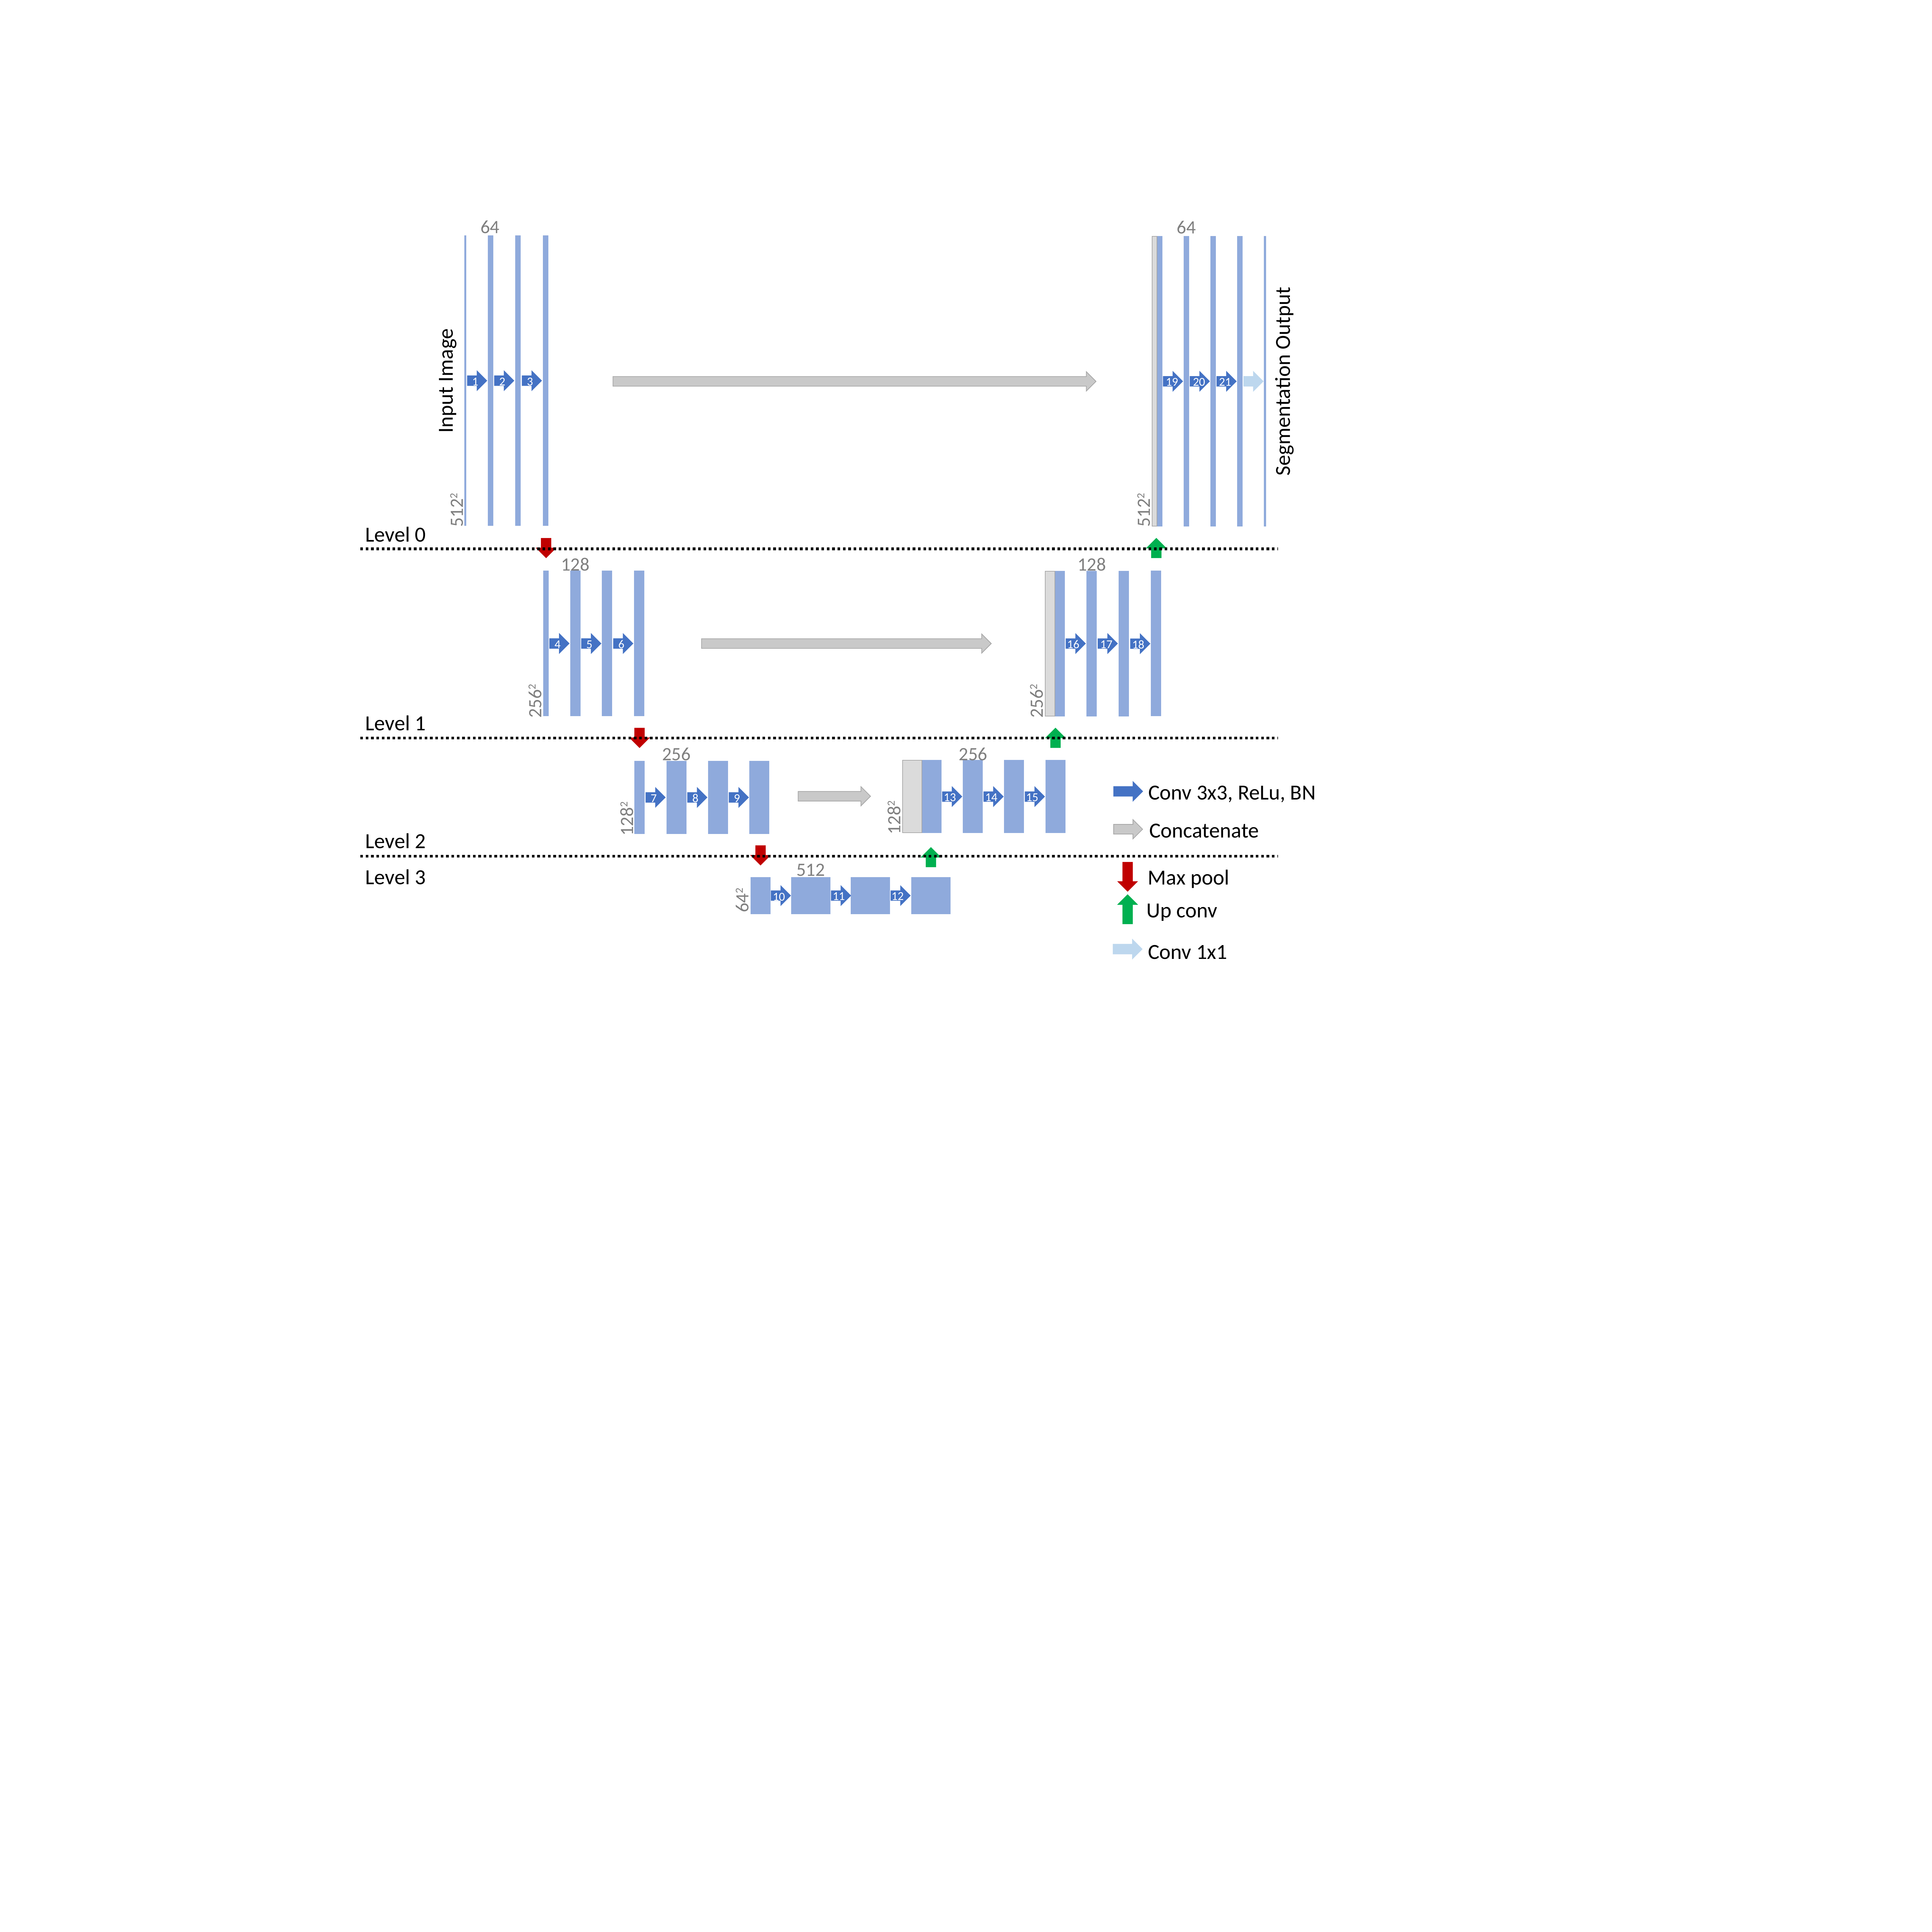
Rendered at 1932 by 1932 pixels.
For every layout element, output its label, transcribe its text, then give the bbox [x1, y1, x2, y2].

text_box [1118, 894, 1223, 925]
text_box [1113, 935, 1233, 966]
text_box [520, 549, 644, 724]
text_box [1045, 728, 1065, 738]
text_box Level 0 [361, 518, 431, 549]
text_box Level 3 [361, 860, 431, 891]
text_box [429, 212, 548, 533]
text_box [701, 633, 992, 654]
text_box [1113, 814, 1265, 845]
text_box [634, 728, 645, 738]
text_box Level 2 [361, 824, 431, 855]
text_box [879, 739, 1065, 840]
text_box [755, 845, 766, 855]
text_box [1118, 861, 1235, 892]
text_box Level 1 [361, 706, 431, 737]
text_box [612, 371, 1097, 392]
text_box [612, 739, 769, 841]
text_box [727, 855, 950, 918]
text_box [540, 538, 553, 549]
text_box [1146, 538, 1166, 549]
text_box [923, 847, 939, 855]
text_box [798, 786, 871, 807]
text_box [1113, 776, 1322, 807]
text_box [1129, 212, 1297, 533]
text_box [1021, 549, 1161, 724]
